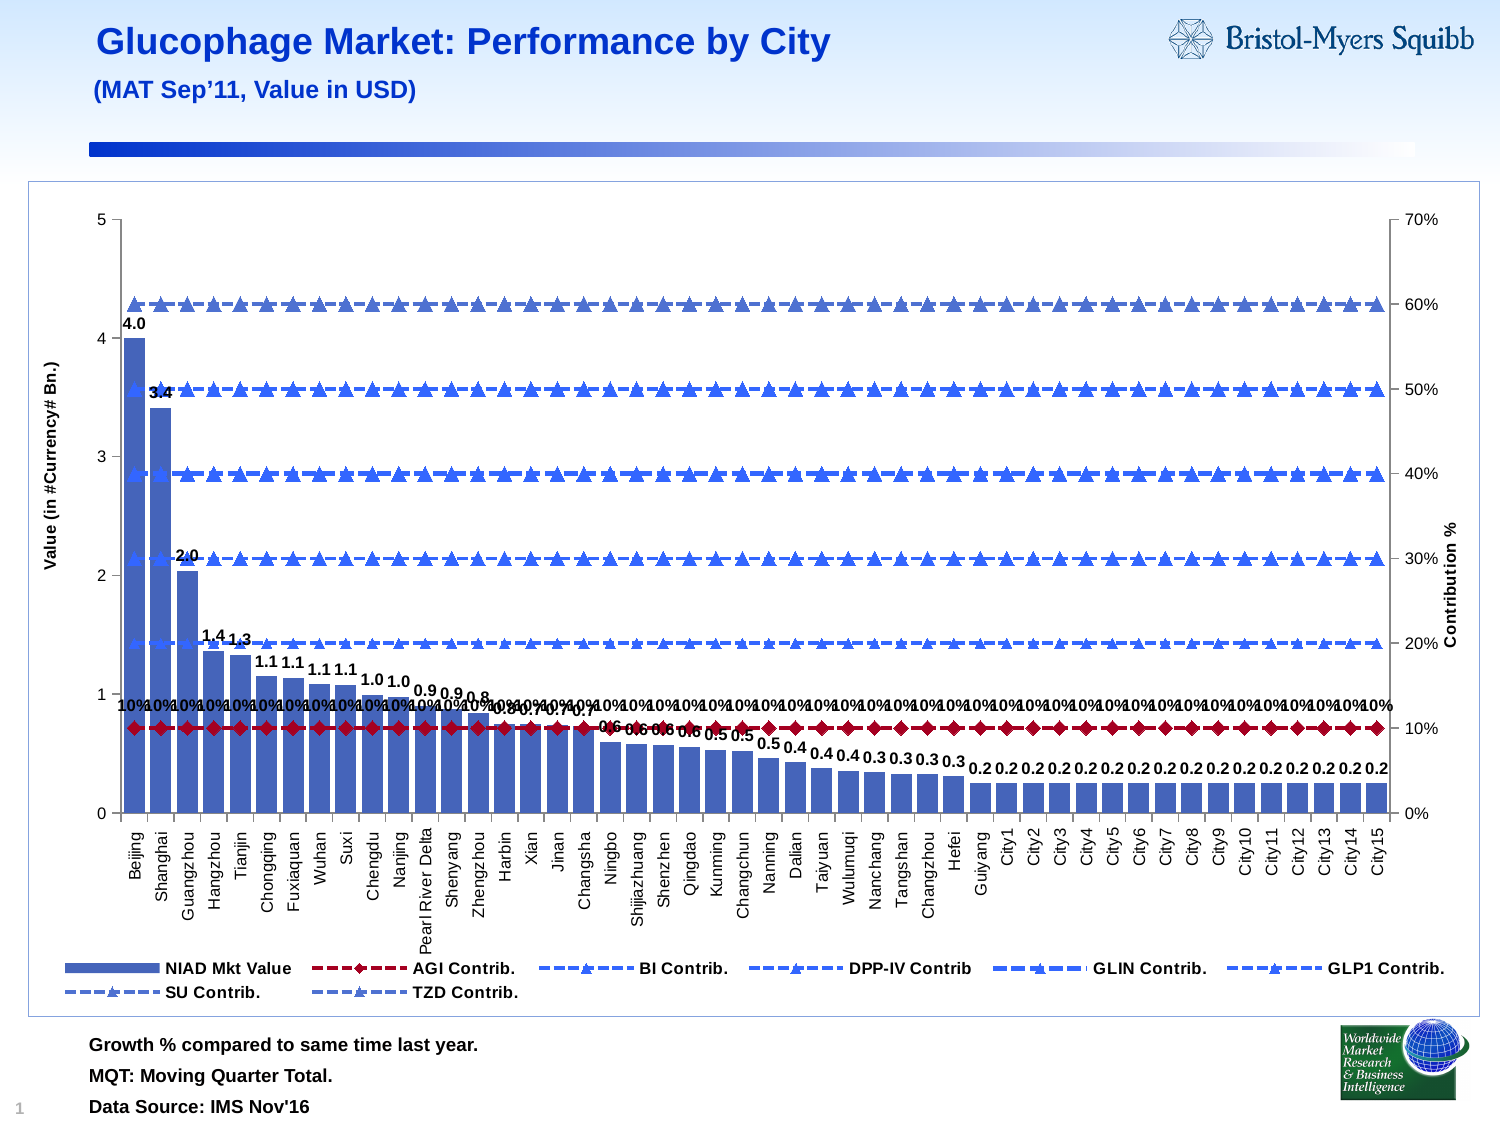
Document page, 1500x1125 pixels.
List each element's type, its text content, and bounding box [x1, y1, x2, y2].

text_box Data Source: IMS Nov'16 [81, 1082, 1092, 1125]
text_box (MAT Sep’11, Value in USD) [79, 66, 1478, 144]
text_box [28, 181, 1480, 1017]
chart [30, 186, 1465, 1019]
text_box Growth % compared to same time last year. [81, 1028, 543, 1063]
text_box MQT: Moving Quarter Total. [81, 1063, 359, 1094]
title Glucophage Market: Performance by City [81, 9, 1368, 66]
picture [1368, 9, 1485, 65]
